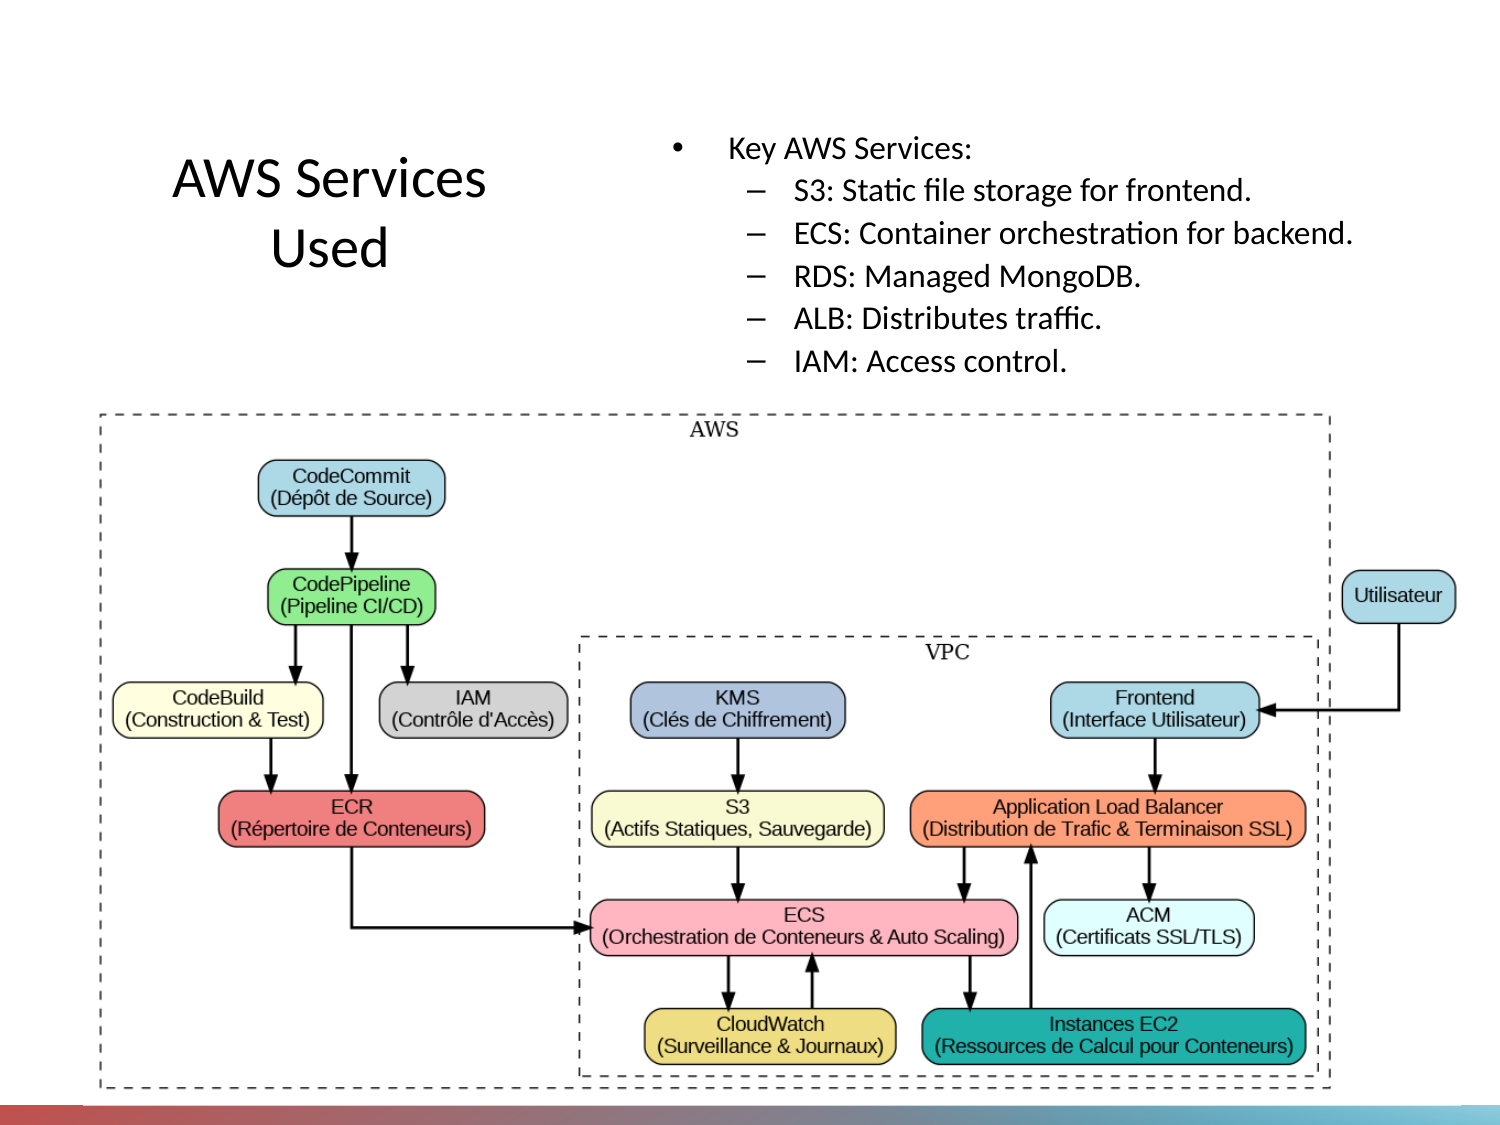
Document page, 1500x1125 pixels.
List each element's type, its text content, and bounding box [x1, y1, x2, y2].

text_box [0, 1105, 1500, 1125]
picture [82, 396, 1461, 1106]
title AWS Services Used [103, 131, 557, 393]
list Key AWS Services: S3: Static file storage for frontend. ECS: Container orchestration for backend. RDS: Managed MongoDB. ALB: Distributes traffic. IAM: Access control. [657, 123, 1397, 395]
